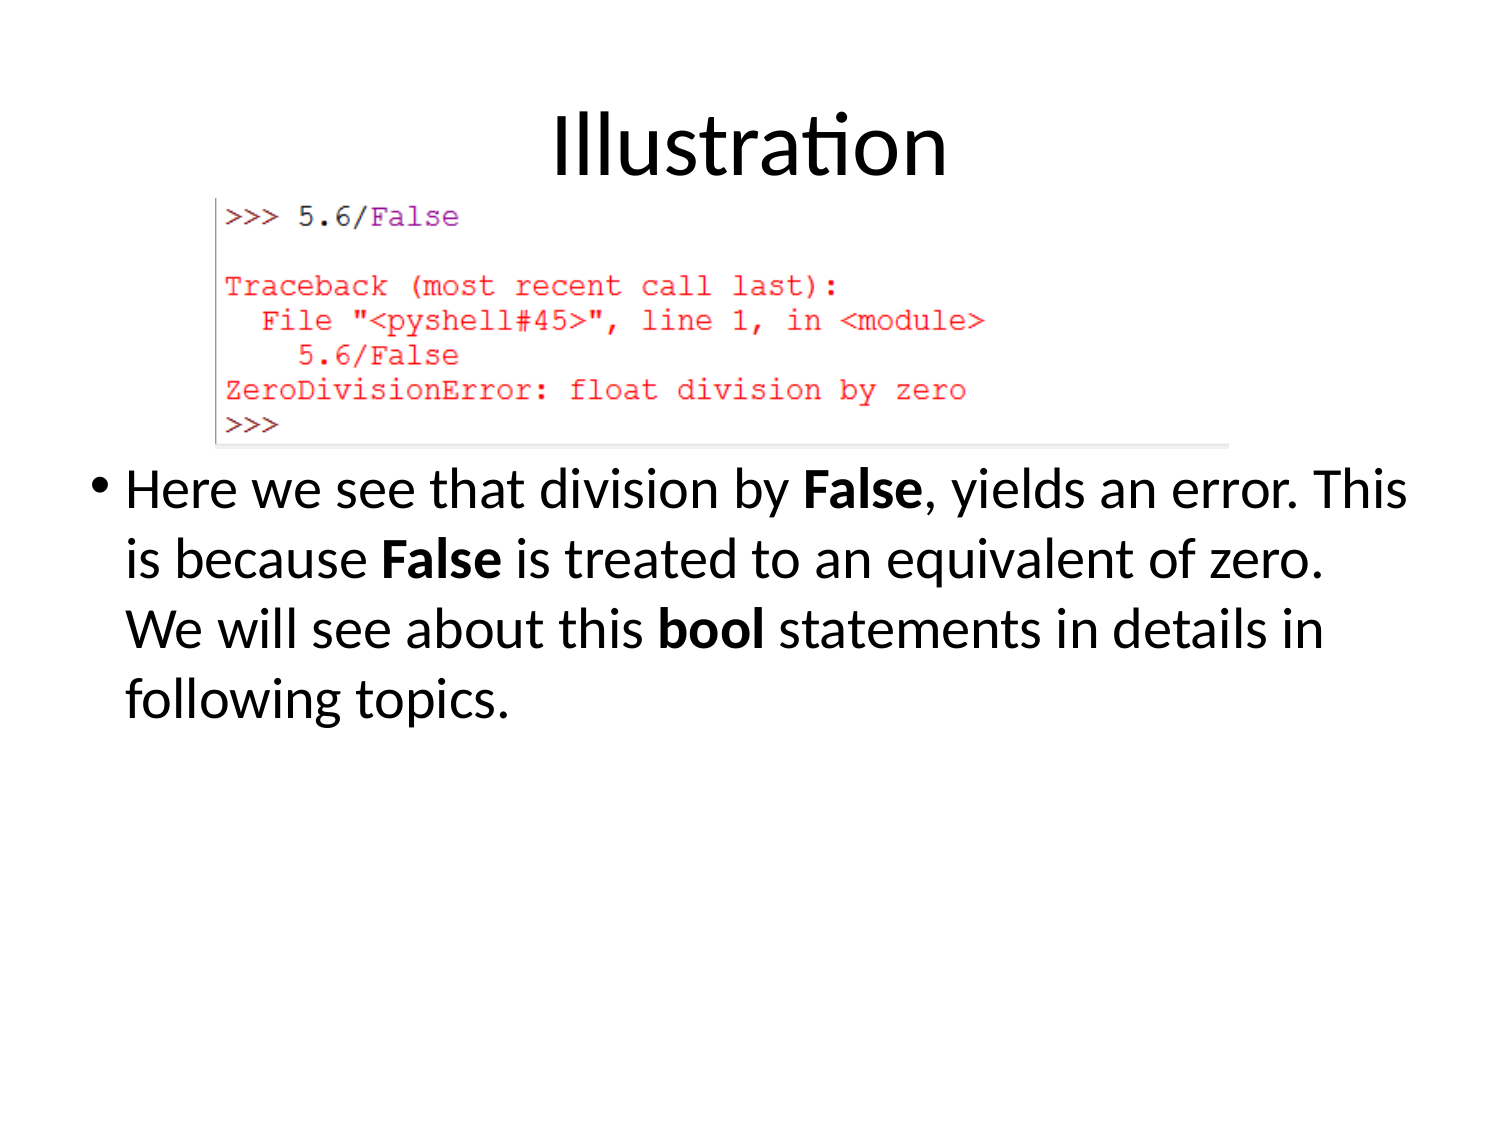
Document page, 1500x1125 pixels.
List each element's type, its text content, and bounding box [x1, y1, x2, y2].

text_box Illustration [75, 45, 1425, 233]
text_box Here we see that division by False, yields an error. This is because False is treated to an equivalent of zero. We will see about this bool statements in details in following topics. [75, 262, 1425, 1005]
picture [215, 198, 1229, 449]
